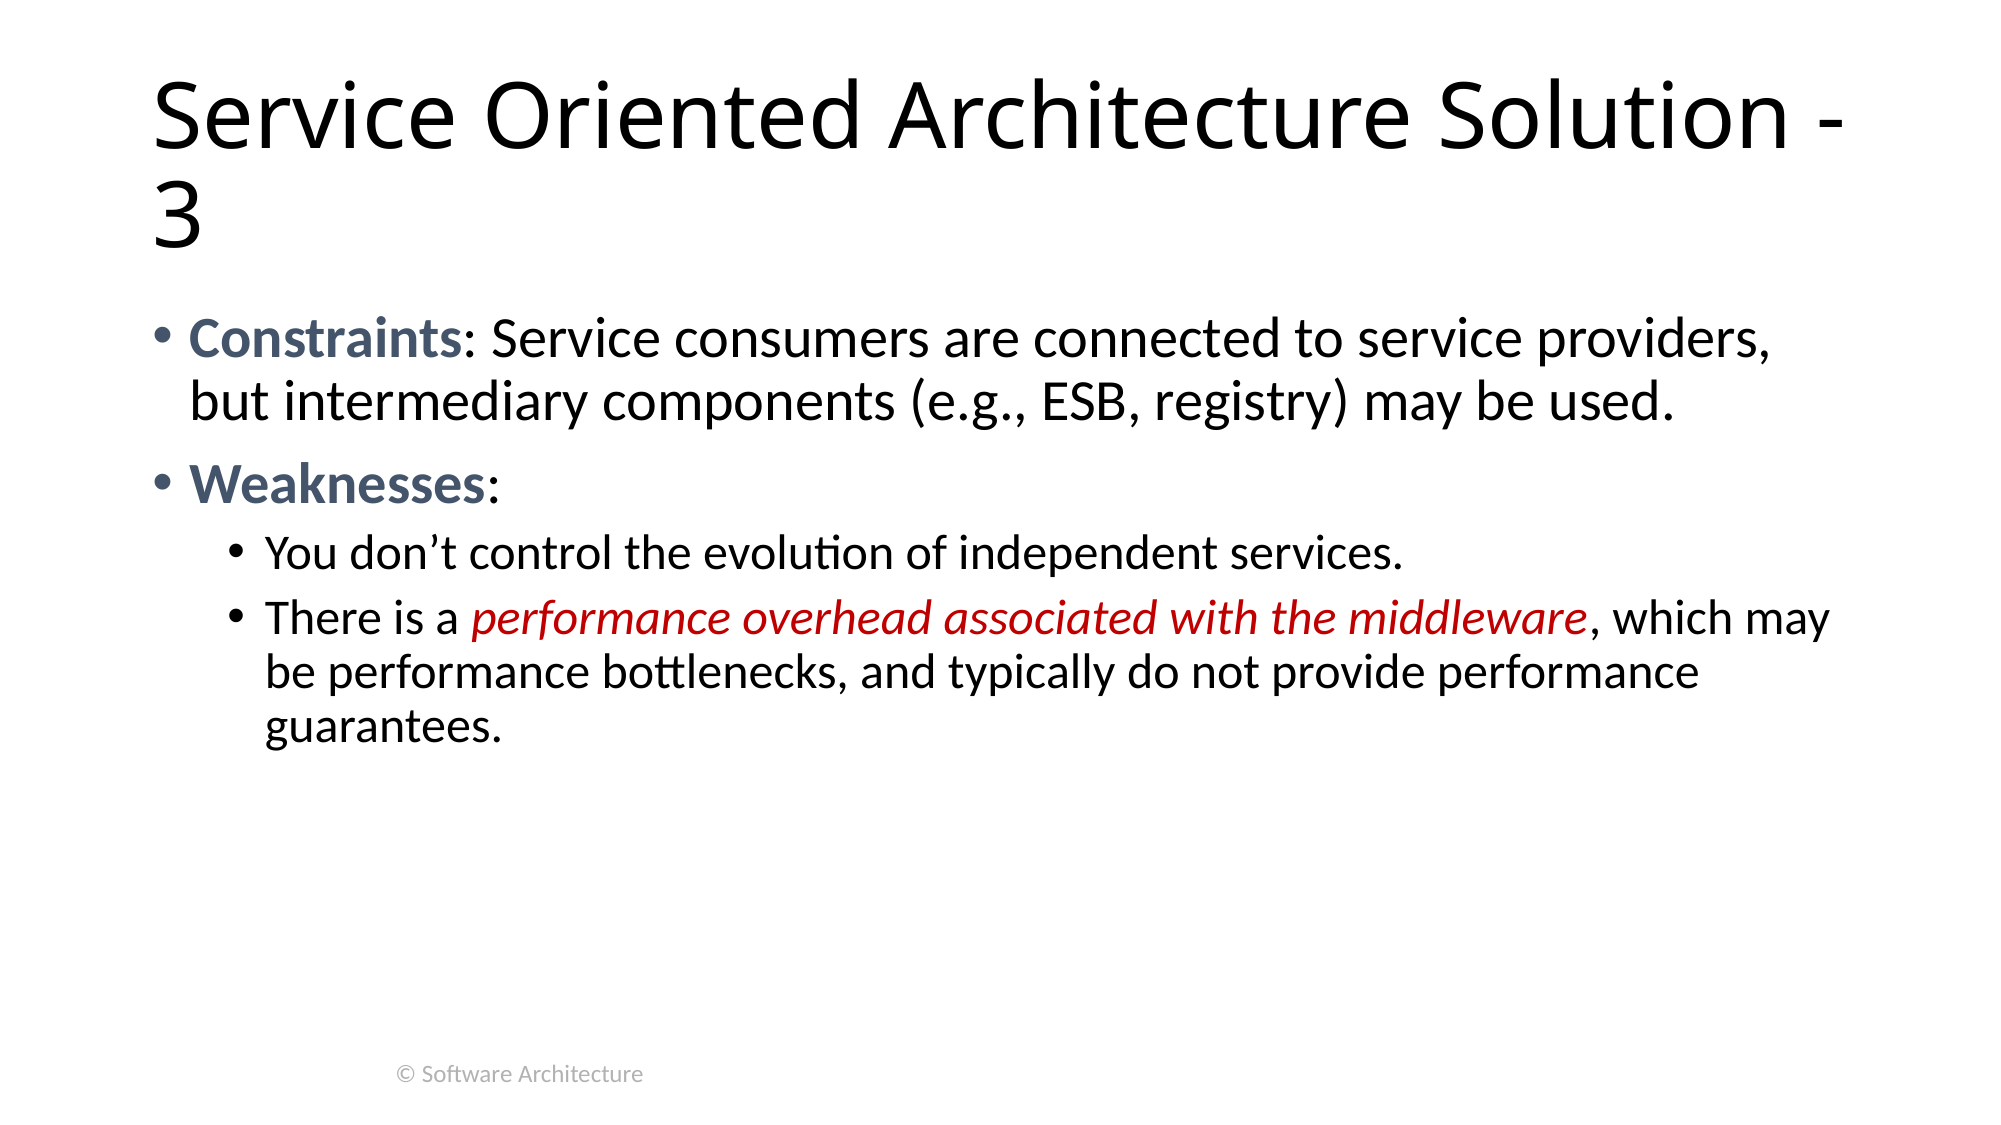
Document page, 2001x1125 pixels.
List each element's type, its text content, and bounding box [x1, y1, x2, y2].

footer © Software Architecture [0, 1042, 1040, 1103]
title Service Oriented Architecture Solution - 3 [137, 59, 1863, 278]
list Constraints: Service consumers are connected to service providers, but intermediary components (e.g., ESB, registry) may be used. Weaknesses: You don’t control the evolution of independent services. There is a performance overhead associated with the middleware, which may be performance bottlenecks, and typically do not provide performance guarantees. [137, 299, 1863, 1014]
